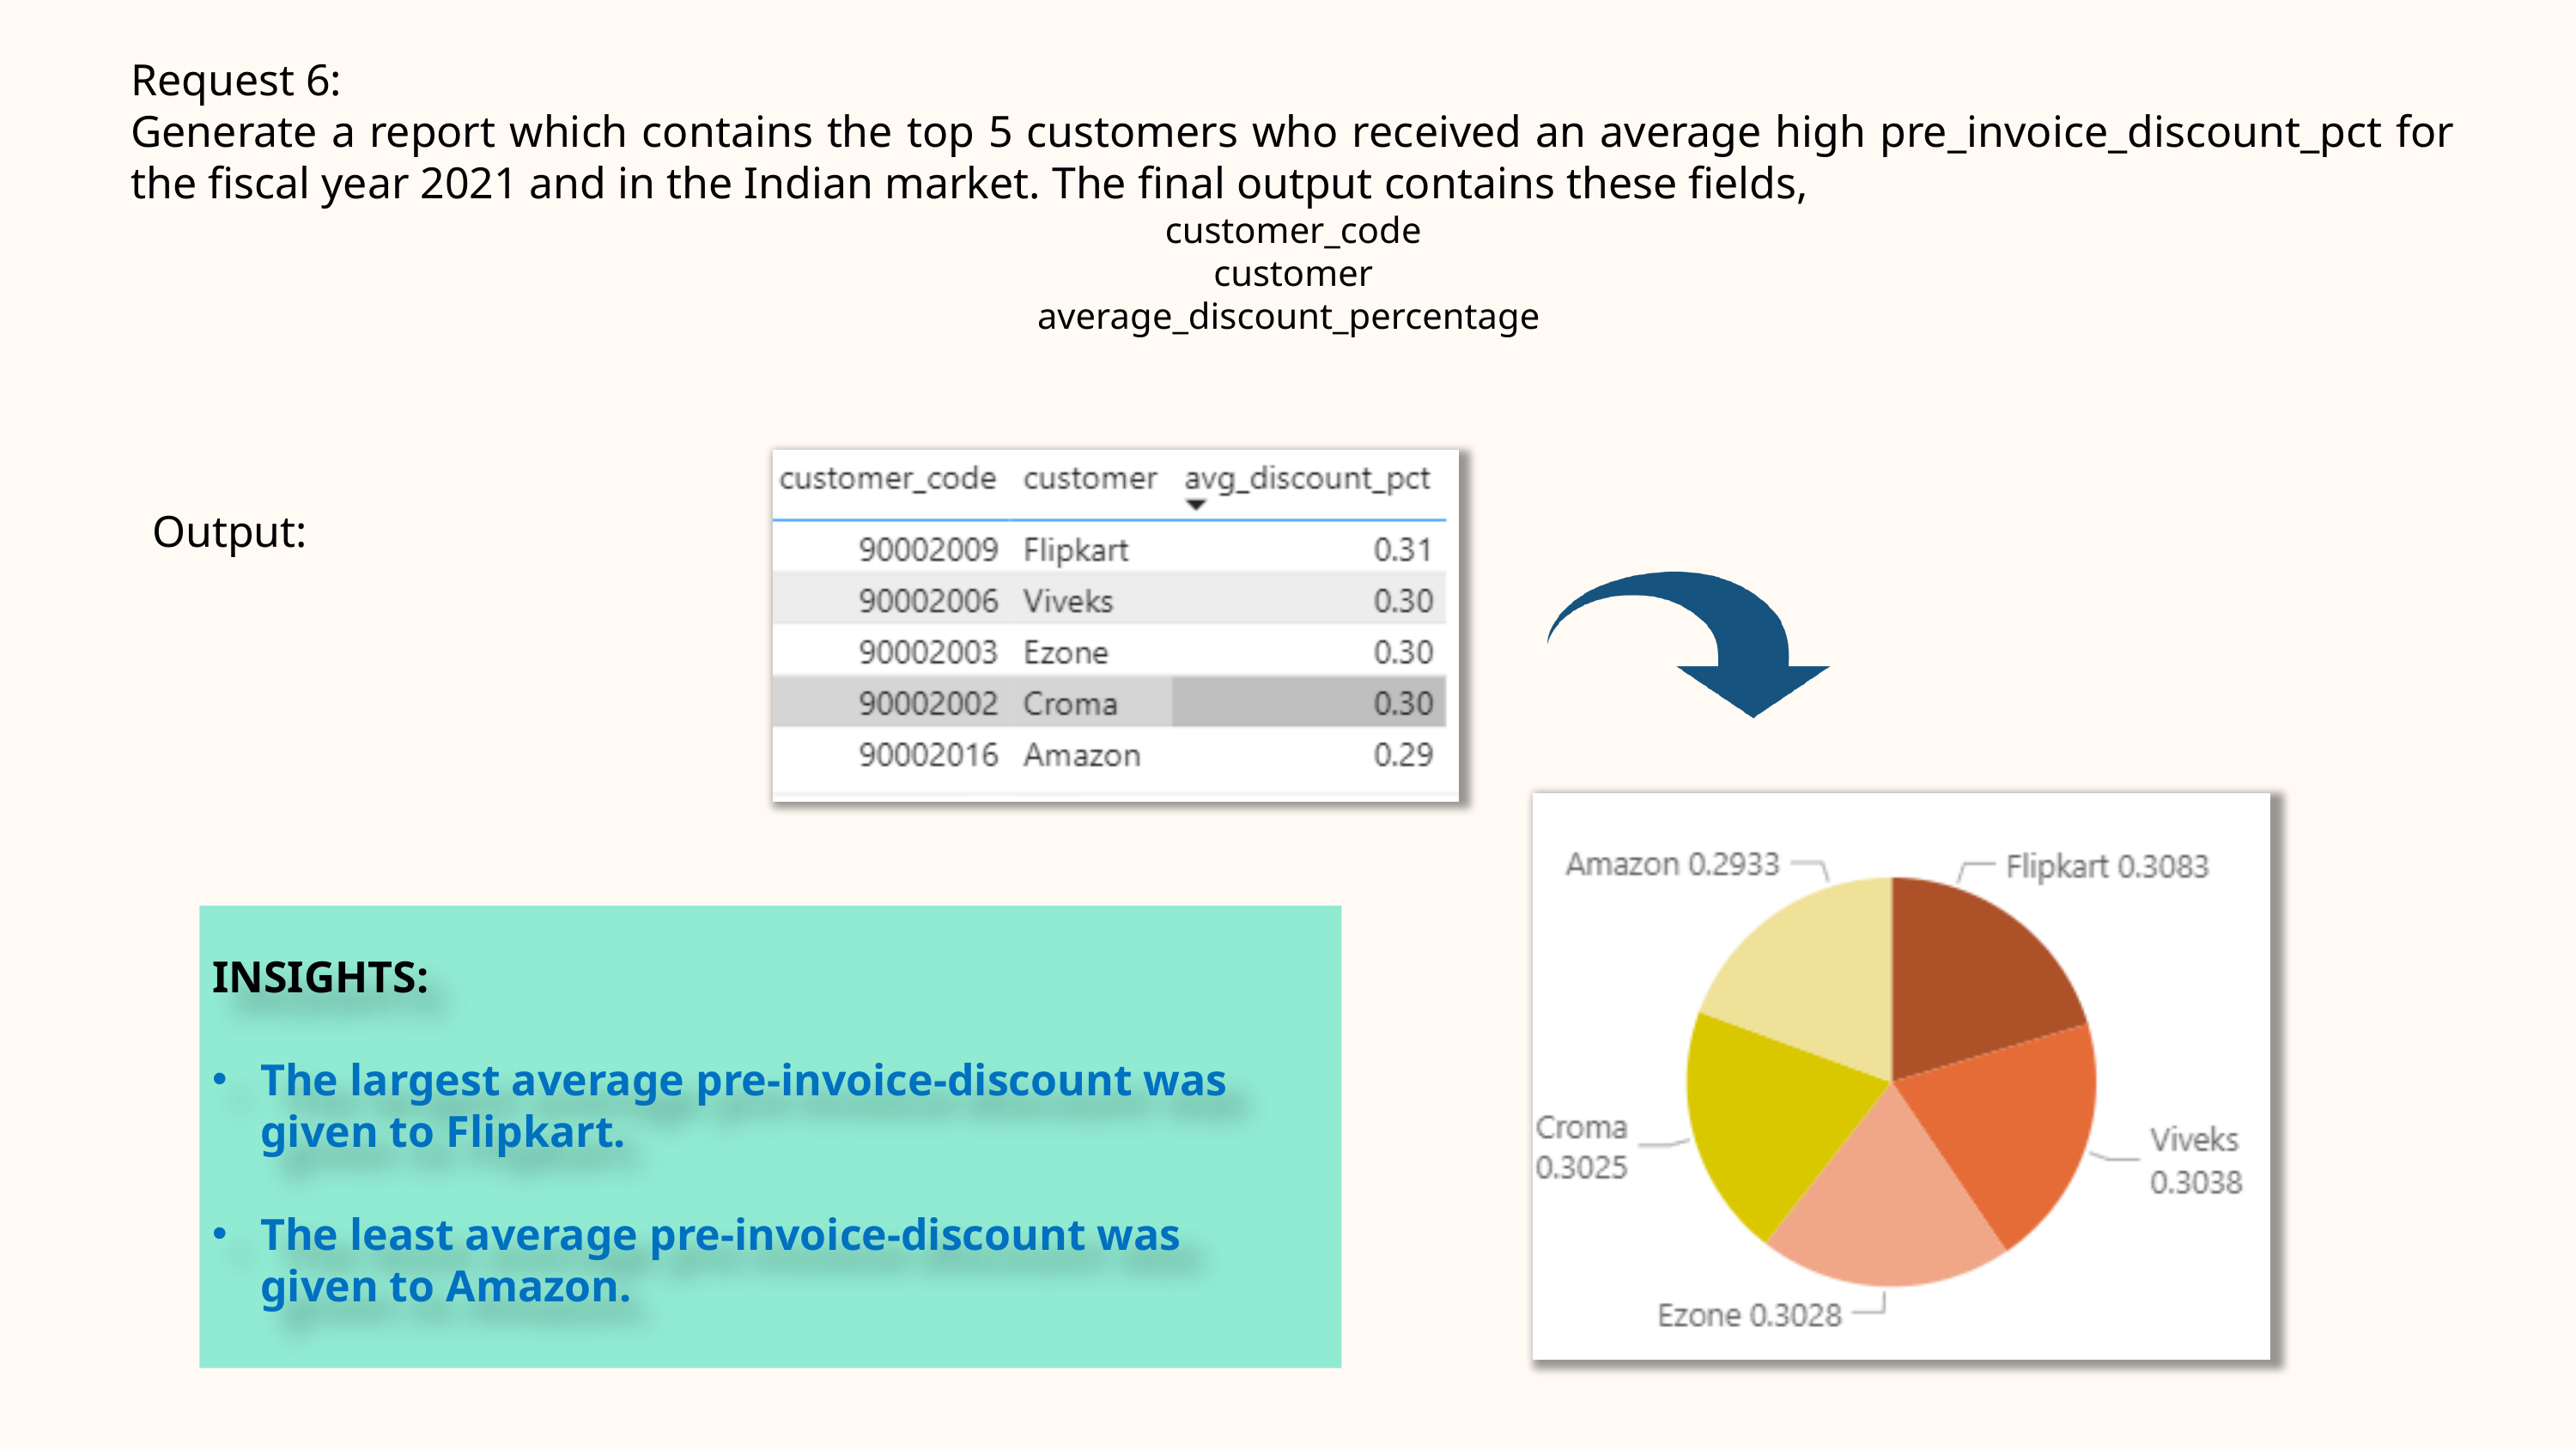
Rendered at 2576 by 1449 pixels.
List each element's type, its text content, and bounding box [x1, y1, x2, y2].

picture [773, 450, 1459, 802]
text_box Output: [139, 498, 355, 562]
text_box Request 6: Generate a report which contains the top 5 customers who received an average high pre_invoice_discount_pct for the fiscal year 2021 and in the Indian market. The final output contains these fields, customer_code customer average_discount_percentage [118, 46, 2469, 343]
text_box INSIGHTS: The largest average pre-invoice-discount was given to Flipkart. The least average pre-invoice-discount was given to Amazon. [199, 943, 1288, 1355]
picture [1533, 793, 2270, 1360]
text_box [199, 906, 1342, 1368]
picture [1534, 541, 1843, 749]
